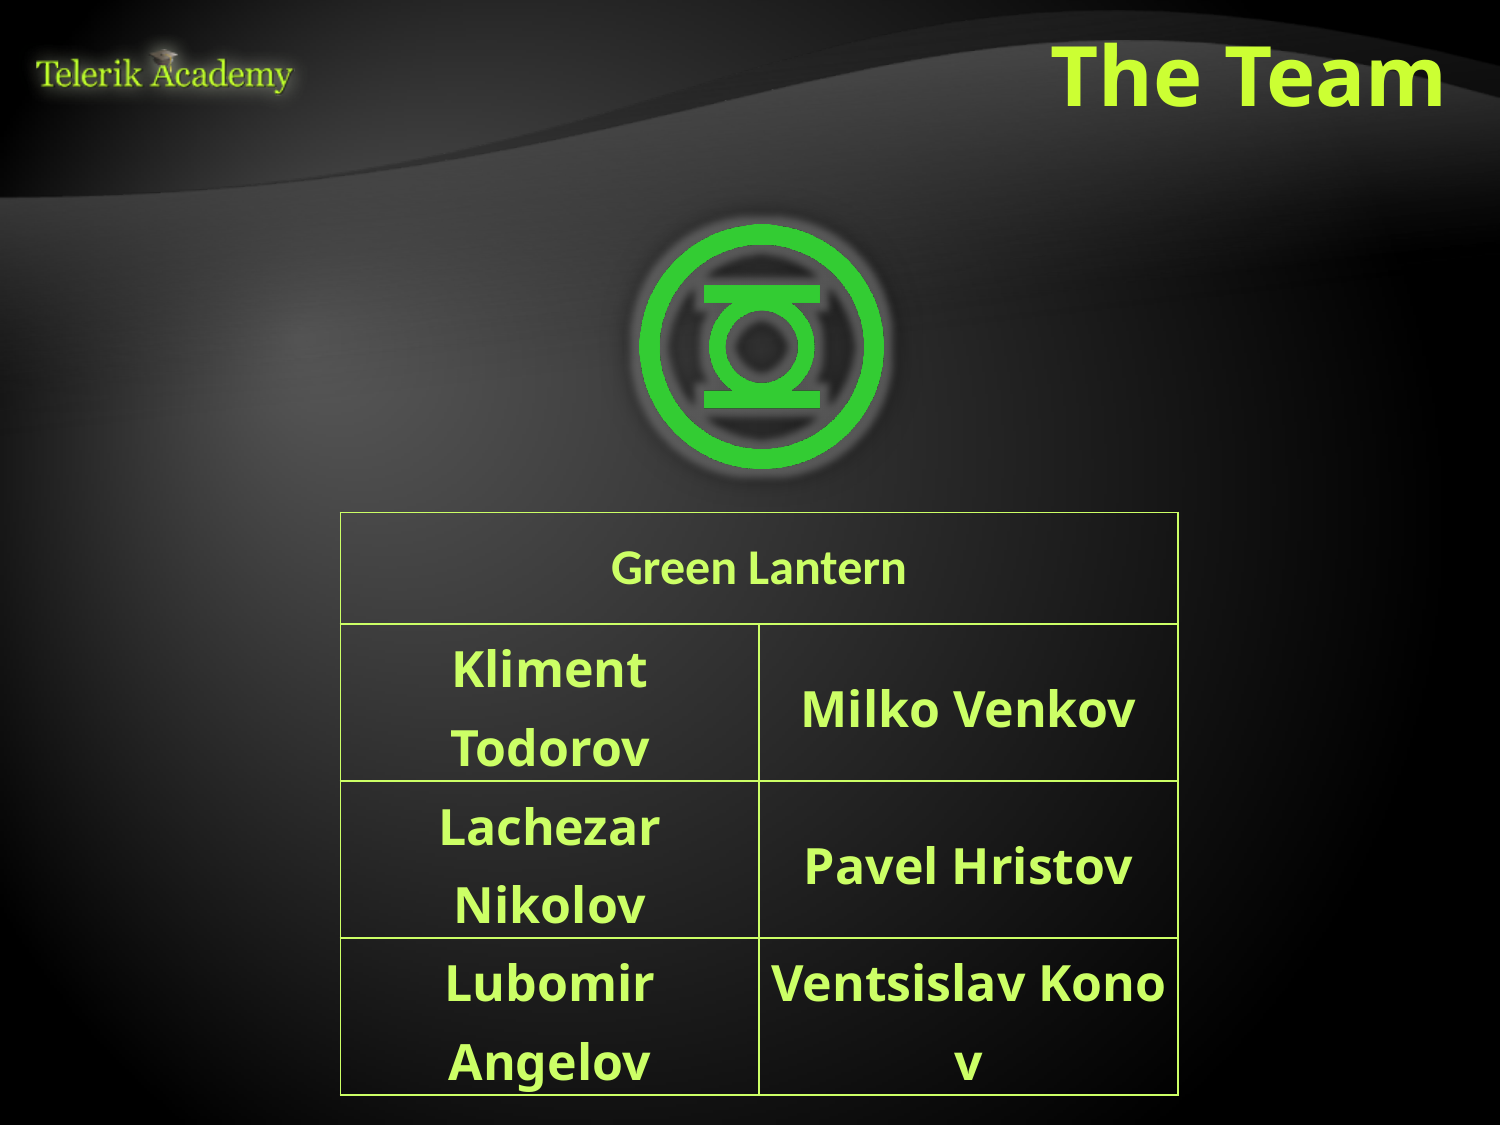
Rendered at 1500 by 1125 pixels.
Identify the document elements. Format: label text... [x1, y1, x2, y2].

table_cell Lubomir Angelov [341, 939, 758, 1094]
table_cell Lachezar Nikolov [341, 782, 758, 937]
table_cell Ventsislav Konov [760, 939, 1177, 1094]
table_cell Kliment Todorov [341, 625, 758, 780]
picture [0, 0, 1500, 1125]
table_cell Milko Venkov [760, 625, 1177, 780]
title The Team [300, 12, 1463, 150]
table_cell Pavel Hristov [760, 782, 1177, 937]
table_header Green Lantern [341, 513, 1177, 623]
